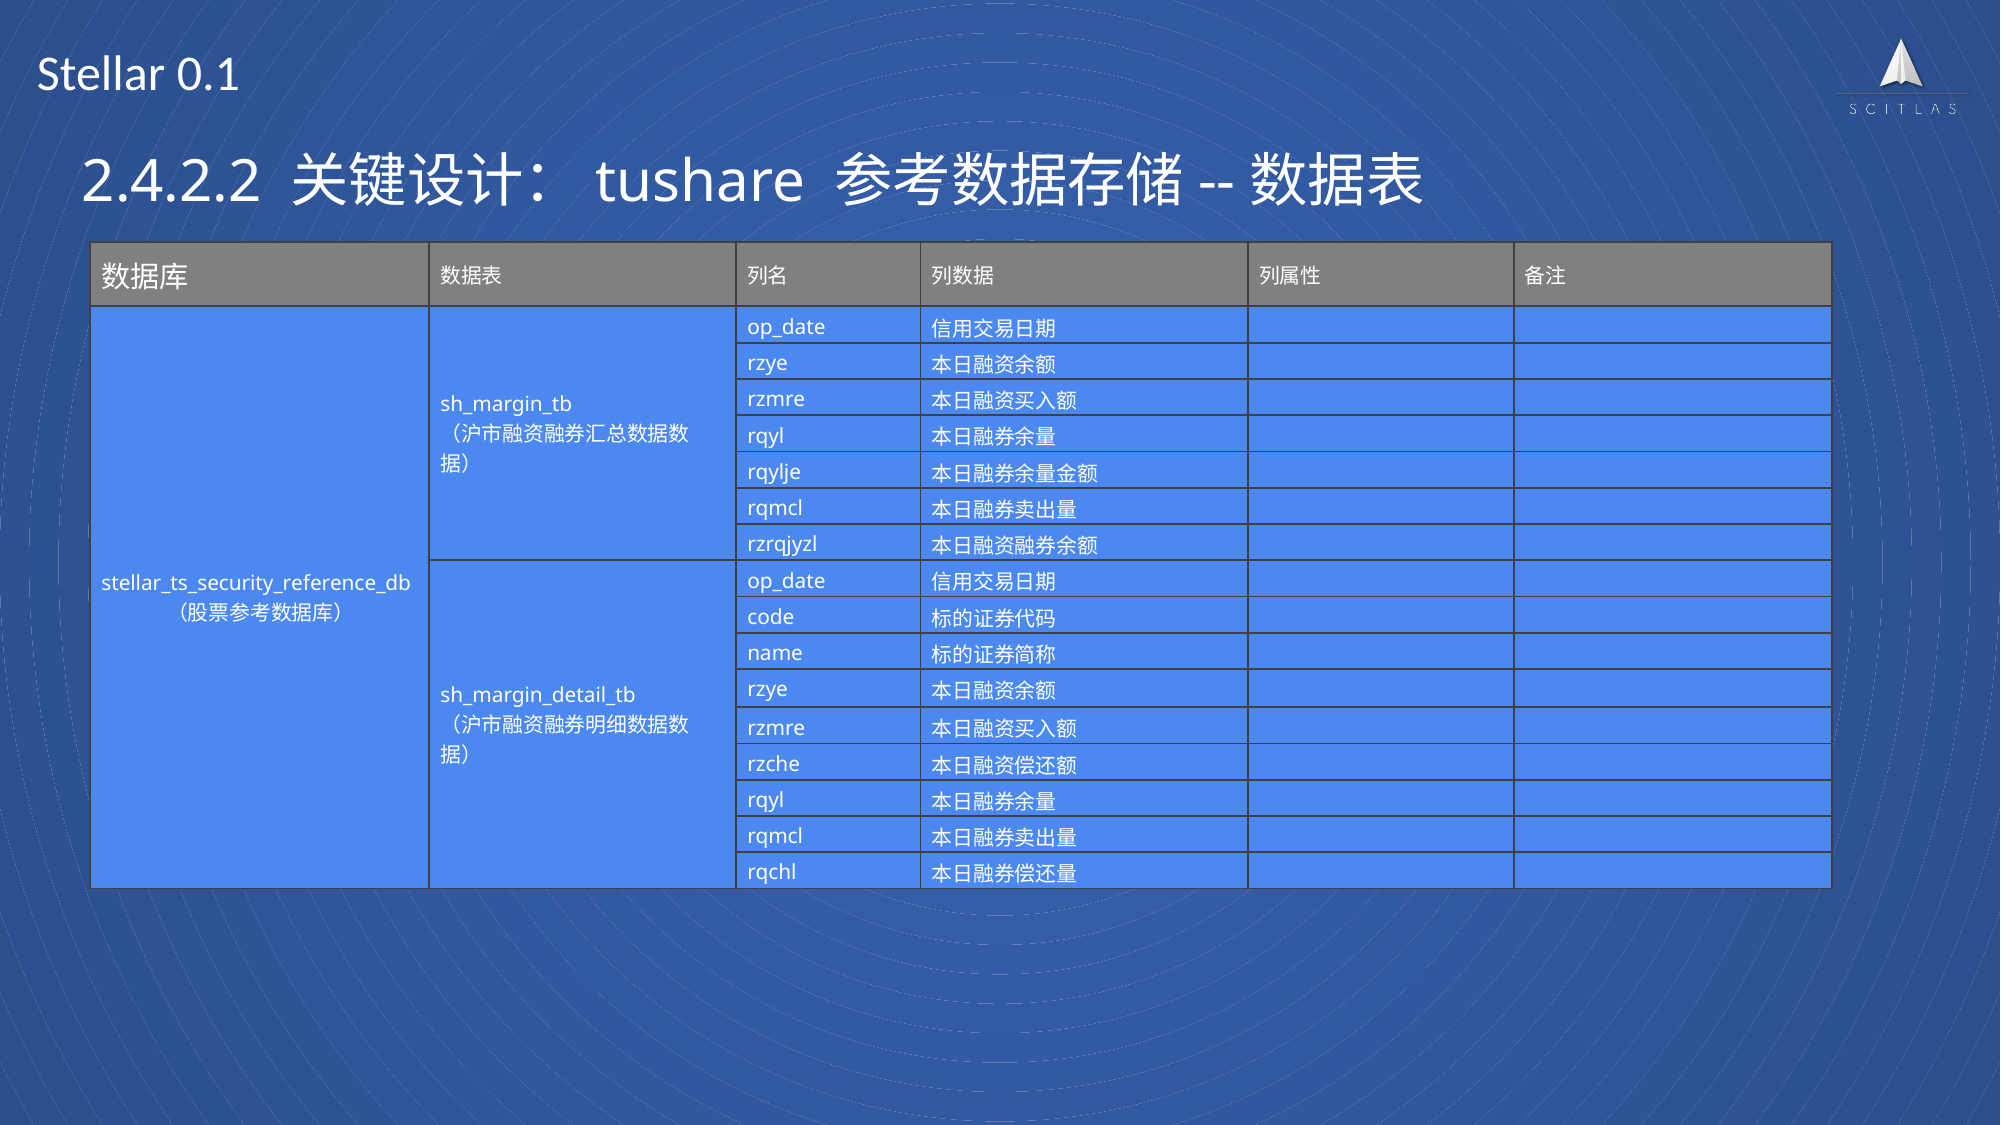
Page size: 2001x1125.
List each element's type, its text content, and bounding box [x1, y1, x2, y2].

table_cell rzmre [737, 380, 920, 414]
table_header 列数据 [921, 243, 1247, 305]
table_cell [1515, 416, 1831, 451]
table_cell name [737, 634, 920, 668]
table_cell 本日融券偿还量 [921, 853, 1247, 888]
table_header 数据库 [91, 243, 428, 305]
table_cell rzche [737, 744, 920, 779]
picture [1802, 0, 2000, 142]
table_cell sh_margin_tb （沪市融资融券汇总数据数据） [430, 307, 735, 559]
table_cell [1249, 853, 1513, 888]
table_cell op_date [737, 561, 920, 596]
table_cell rqyl [737, 781, 920, 815]
table_cell [1249, 416, 1513, 451]
table_cell 本日融券余量 [921, 416, 1247, 451]
table_cell [1249, 525, 1513, 559]
table_cell [1249, 708, 1513, 743]
table_cell [1249, 597, 1513, 632]
table_cell [1249, 634, 1513, 668]
table_cell 本日融券卖出量 [921, 817, 1247, 851]
table_cell [1515, 634, 1831, 668]
table_cell 本日融资买入额 [921, 708, 1247, 743]
table_cell [1249, 307, 1513, 342]
table_cell [1515, 561, 1831, 596]
text_box 2.4.2.2 关键设计：tushare 参考数据存储--数据表 [67, 135, 1833, 221]
table_cell 本日融券余量金额 [921, 452, 1247, 487]
table_cell [1249, 744, 1513, 779]
table_cell 本日融资余额 [921, 344, 1247, 378]
table_cell [1515, 781, 1831, 815]
table_cell rqylje [737, 452, 920, 487]
table_cell [1515, 597, 1831, 632]
table_cell 本日融资融券余额 [921, 525, 1247, 559]
table_cell [1515, 817, 1831, 851]
table_header 列属性 [1249, 243, 1513, 305]
table_header 备注 [1515, 243, 1831, 305]
table_cell [1515, 744, 1831, 779]
table_cell [1515, 489, 1831, 523]
table_cell [1515, 452, 1831, 487]
table_cell rqmcl [737, 489, 920, 523]
table_header 数据表 [430, 243, 735, 305]
table_cell rzye [737, 670, 920, 706]
table_cell sh_margin_detail_tb （沪市融资融券明细数据数据） [430, 561, 735, 888]
table_cell [1515, 708, 1831, 743]
table_cell 标的证券代码 [921, 597, 1247, 632]
table_cell [1249, 489, 1513, 523]
table_cell [1249, 344, 1513, 378]
table_cell 本日融资余额 [921, 670, 1247, 706]
table_cell 本日融券卖出量 [921, 489, 1247, 523]
table_cell [1515, 670, 1831, 706]
table_cell [1515, 344, 1831, 378]
table_cell [1249, 781, 1513, 815]
table_cell [1515, 853, 1831, 888]
table_cell [1249, 561, 1513, 596]
table_cell rzmre [737, 708, 920, 743]
table_cell op_date [737, 307, 920, 342]
text_box Stellar 0.1 [22, 32, 778, 108]
table_cell 本日融资买入额 [921, 380, 1247, 414]
table_cell rzrqjyzl [737, 525, 920, 559]
text_box [0, 0, 2000, 1125]
table_cell [1249, 452, 1513, 487]
table_cell 本日融券余量 [921, 781, 1247, 815]
table_cell [1249, 817, 1513, 851]
table_cell code [737, 597, 920, 632]
table_cell [1249, 670, 1513, 706]
table_cell 信用交易日期 [921, 307, 1247, 342]
table_cell [1515, 380, 1831, 414]
table_cell 信用交易日期 [921, 561, 1247, 596]
table_cell rqchl [737, 853, 920, 888]
table_cell [1515, 525, 1831, 559]
table_cell 标的证券简称 [921, 634, 1247, 668]
table_header 列名 [737, 243, 920, 305]
table_cell 本日融资偿还额 [921, 744, 1247, 779]
table_cell rzye [737, 344, 920, 378]
table_cell rqmcl [737, 817, 920, 851]
table_cell [1515, 307, 1831, 342]
table_cell [1249, 380, 1513, 414]
table_cell stellar_ts_security_reference_db （股票参考数据库） [91, 307, 428, 888]
table_cell rqyl [737, 416, 920, 451]
